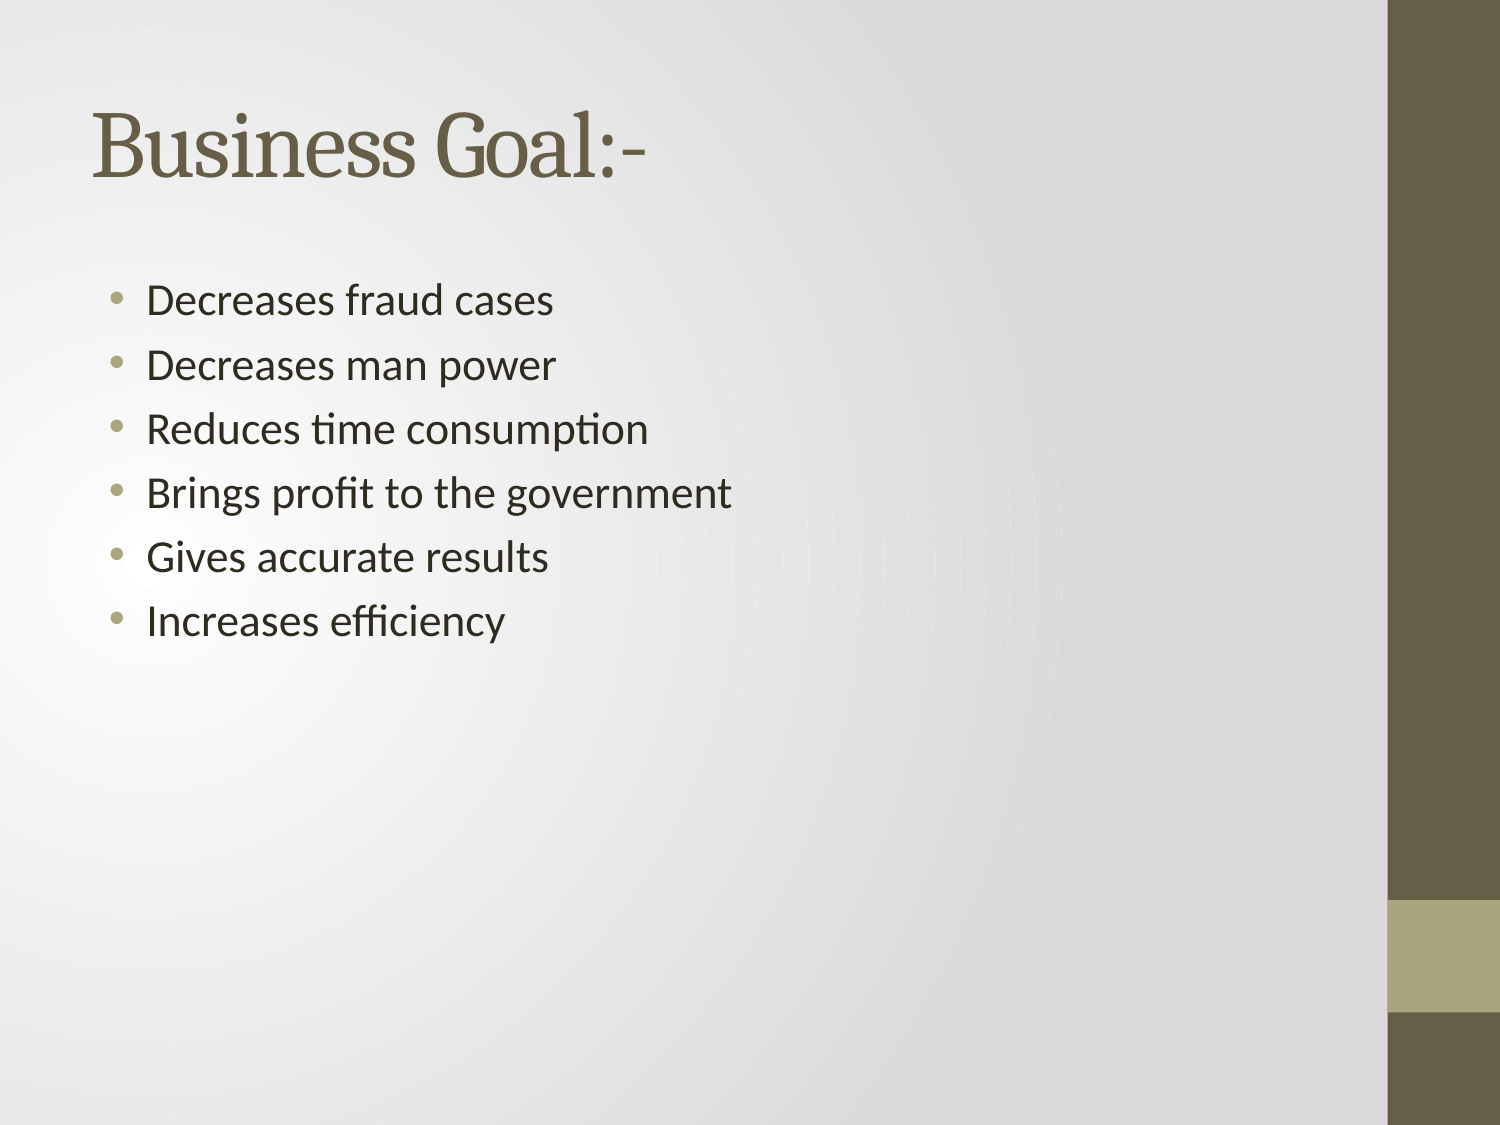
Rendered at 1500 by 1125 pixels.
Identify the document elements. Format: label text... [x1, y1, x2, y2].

title Business Goal:- [75, 45, 1325, 233]
list Decreases fraud cases Decreases man power Reduces time consumption Brings profit to the government Gives accurate results Increases efficiency [75, 262, 1325, 1050]
